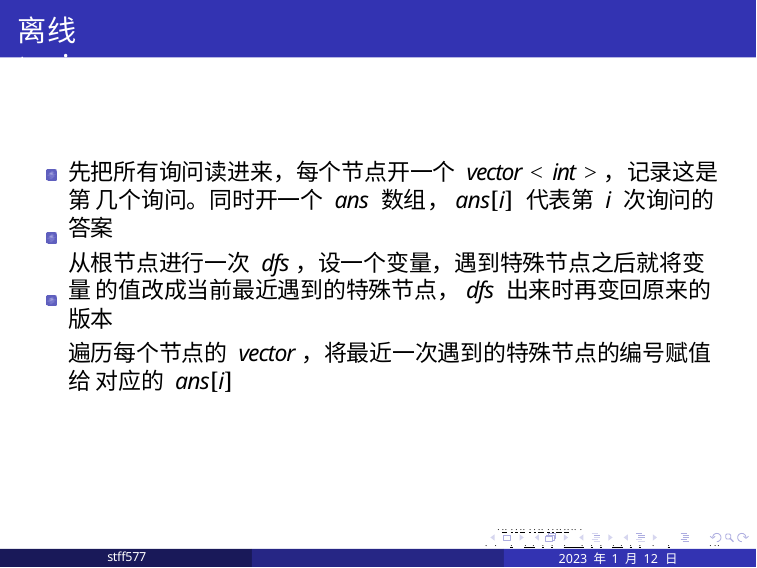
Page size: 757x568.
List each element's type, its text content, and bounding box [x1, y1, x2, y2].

text_box [147, 548, 251, 567]
list 先把所有询问读进来，每个节点开一个 vector < int >，记录这是第 几个询问。同时开一个 ans 数组，ans[i] 代表第 i 次询问的答案 从根节点进行一次 dfs，设一个变量，遇到特殊节点之后就将变量 的值改成当前最近遇到的特殊节点，dfs 出来时再变回原来的版本 遍历每个节点的 vector，将最近一次遇到的特殊节点的编号赋值给 对应的 ans[i] [20, 156, 736, 472]
title 离线 tarjan [15, 9, 160, 108]
text_box . . . . . . . . . . . . . . . . . . . . . . . . . . . . . . . . . . . . . . . . 2023 年 1 月 12 日 5 / 11 [482, 518, 754, 568]
footer stff577 [105, 544, 147, 568]
text_box [251, 548, 482, 567]
text_box [0, 0, 756, 58]
text_box [0, 548, 105, 567]
